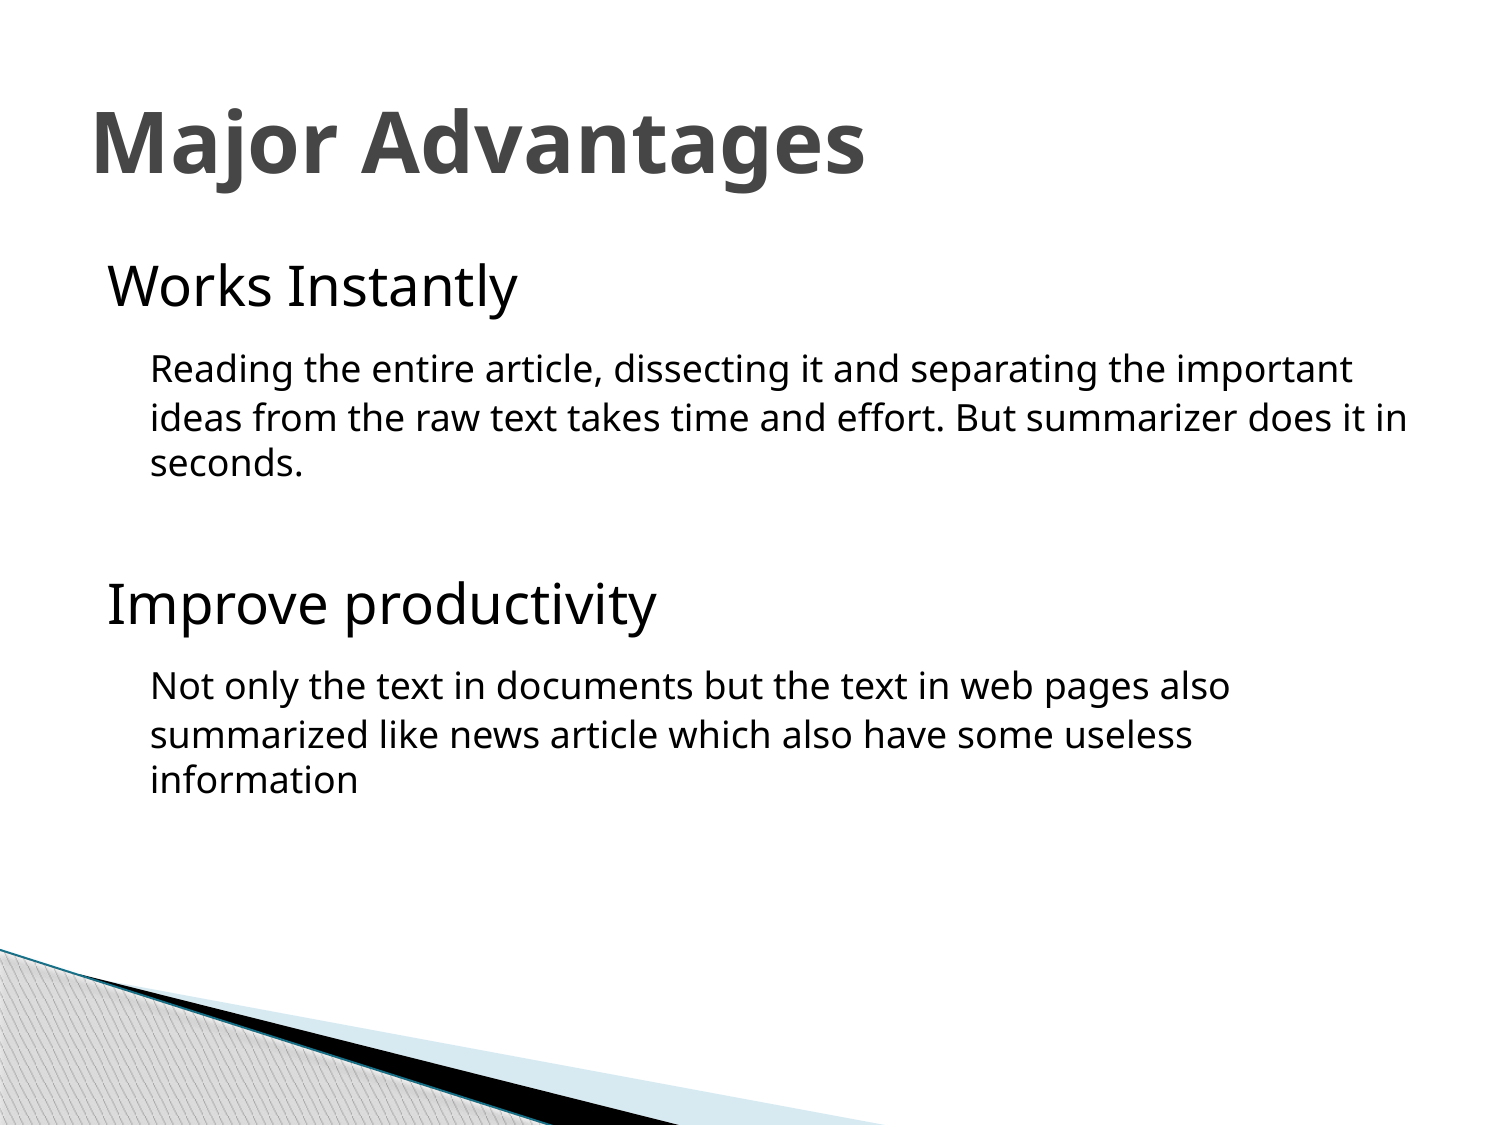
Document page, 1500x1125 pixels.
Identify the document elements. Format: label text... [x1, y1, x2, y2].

list Works Instantly Reading the entire article, dissecting it and separating the important ideas from the raw text takes time and effort. But summarizer does it in seconds. Improve productivity Not only the text in documents but the text in web pages also summarized like news article which also have some useless information [75, 243, 1425, 986]
title Major Advantages [75, 45, 1425, 233]
